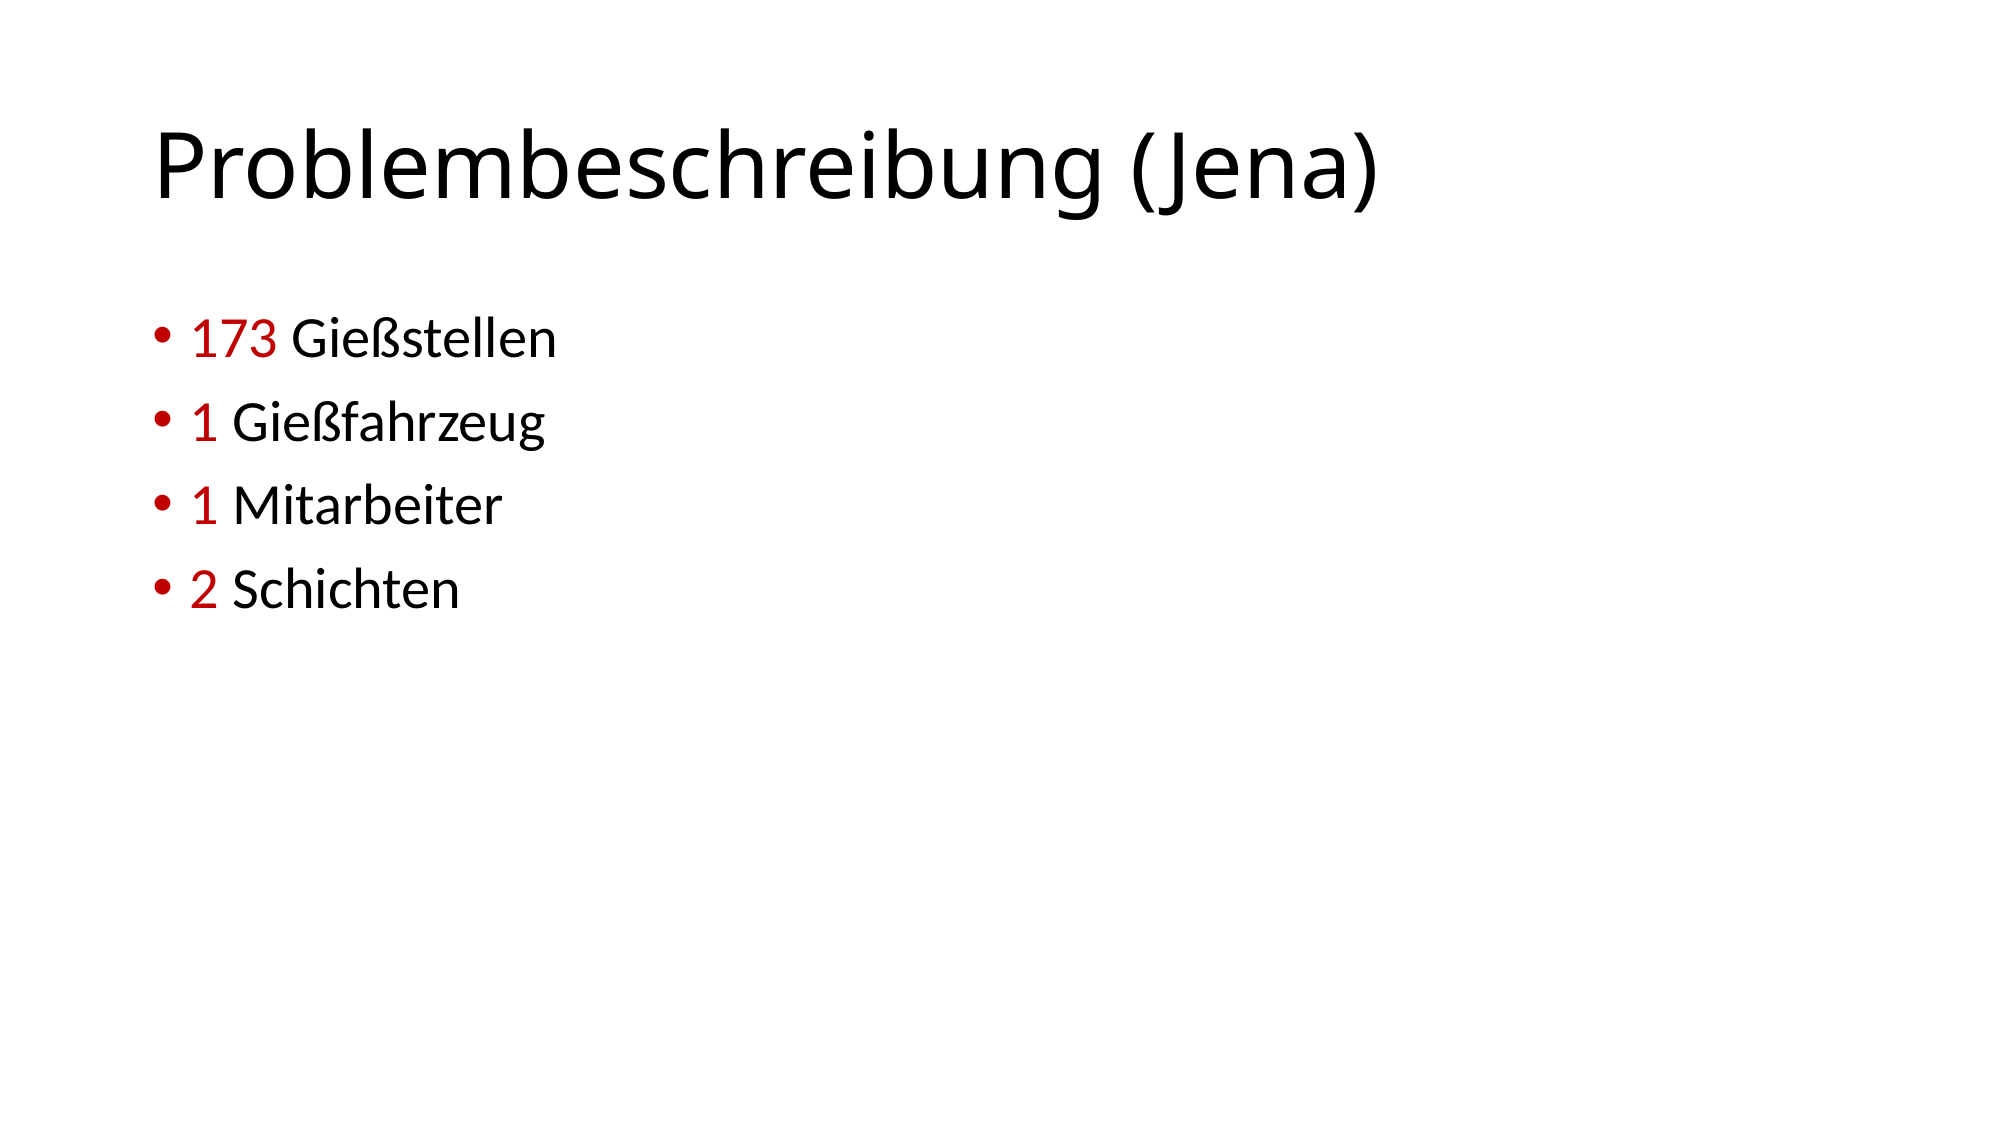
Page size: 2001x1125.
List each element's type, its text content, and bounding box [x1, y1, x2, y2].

list 173 Gießstellen 1 Gießfahrzeug 1 Mitarbeiter 2 Schichten [137, 299, 1863, 1014]
title Problembeschreibung (Jena) [137, 59, 1863, 278]
